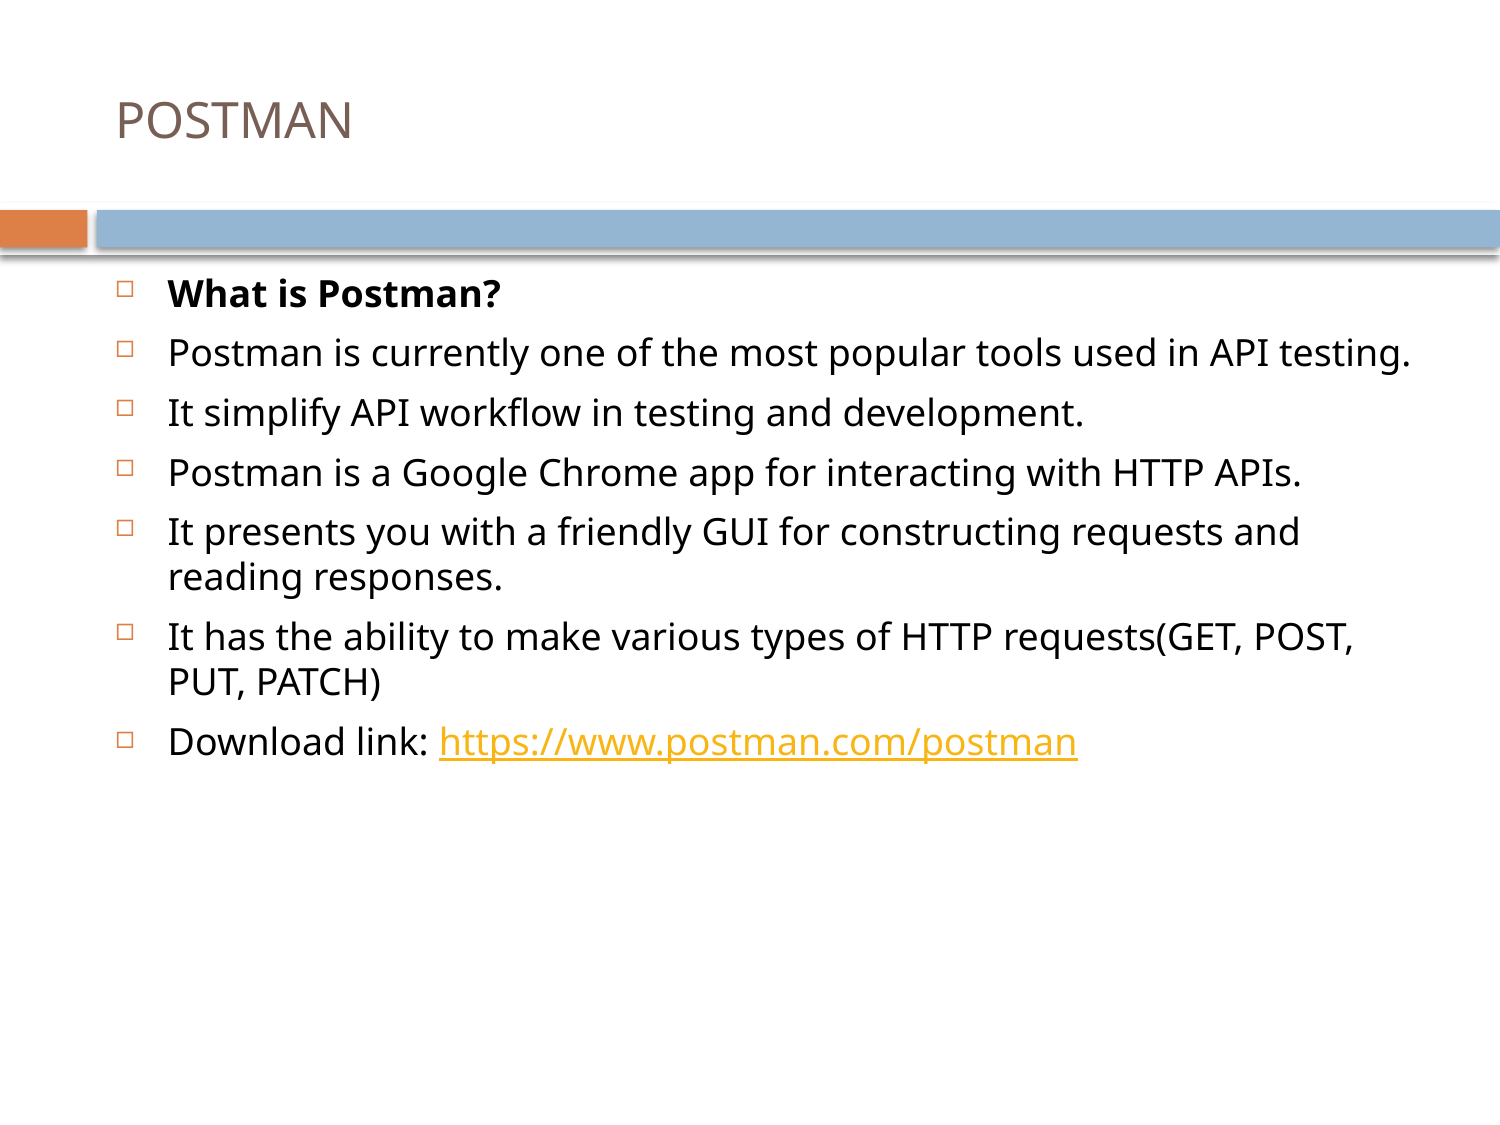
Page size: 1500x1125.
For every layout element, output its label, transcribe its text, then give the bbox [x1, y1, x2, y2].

list What is Postman? Postman is currently one of the most popular tools used in API testing. It simplify API workflow in testing and development. Postman is a Google Chrome app for interacting with HTTP APIs. It presents you with a friendly GUI for constructing requests and reading responses. It has the ability to make various types of HTTP requests(GET, POST, PUT, PATCH) Download link: https://www.postman.com/postman [100, 262, 1438, 1000]
title POSTMAN [100, 37, 1438, 200]
